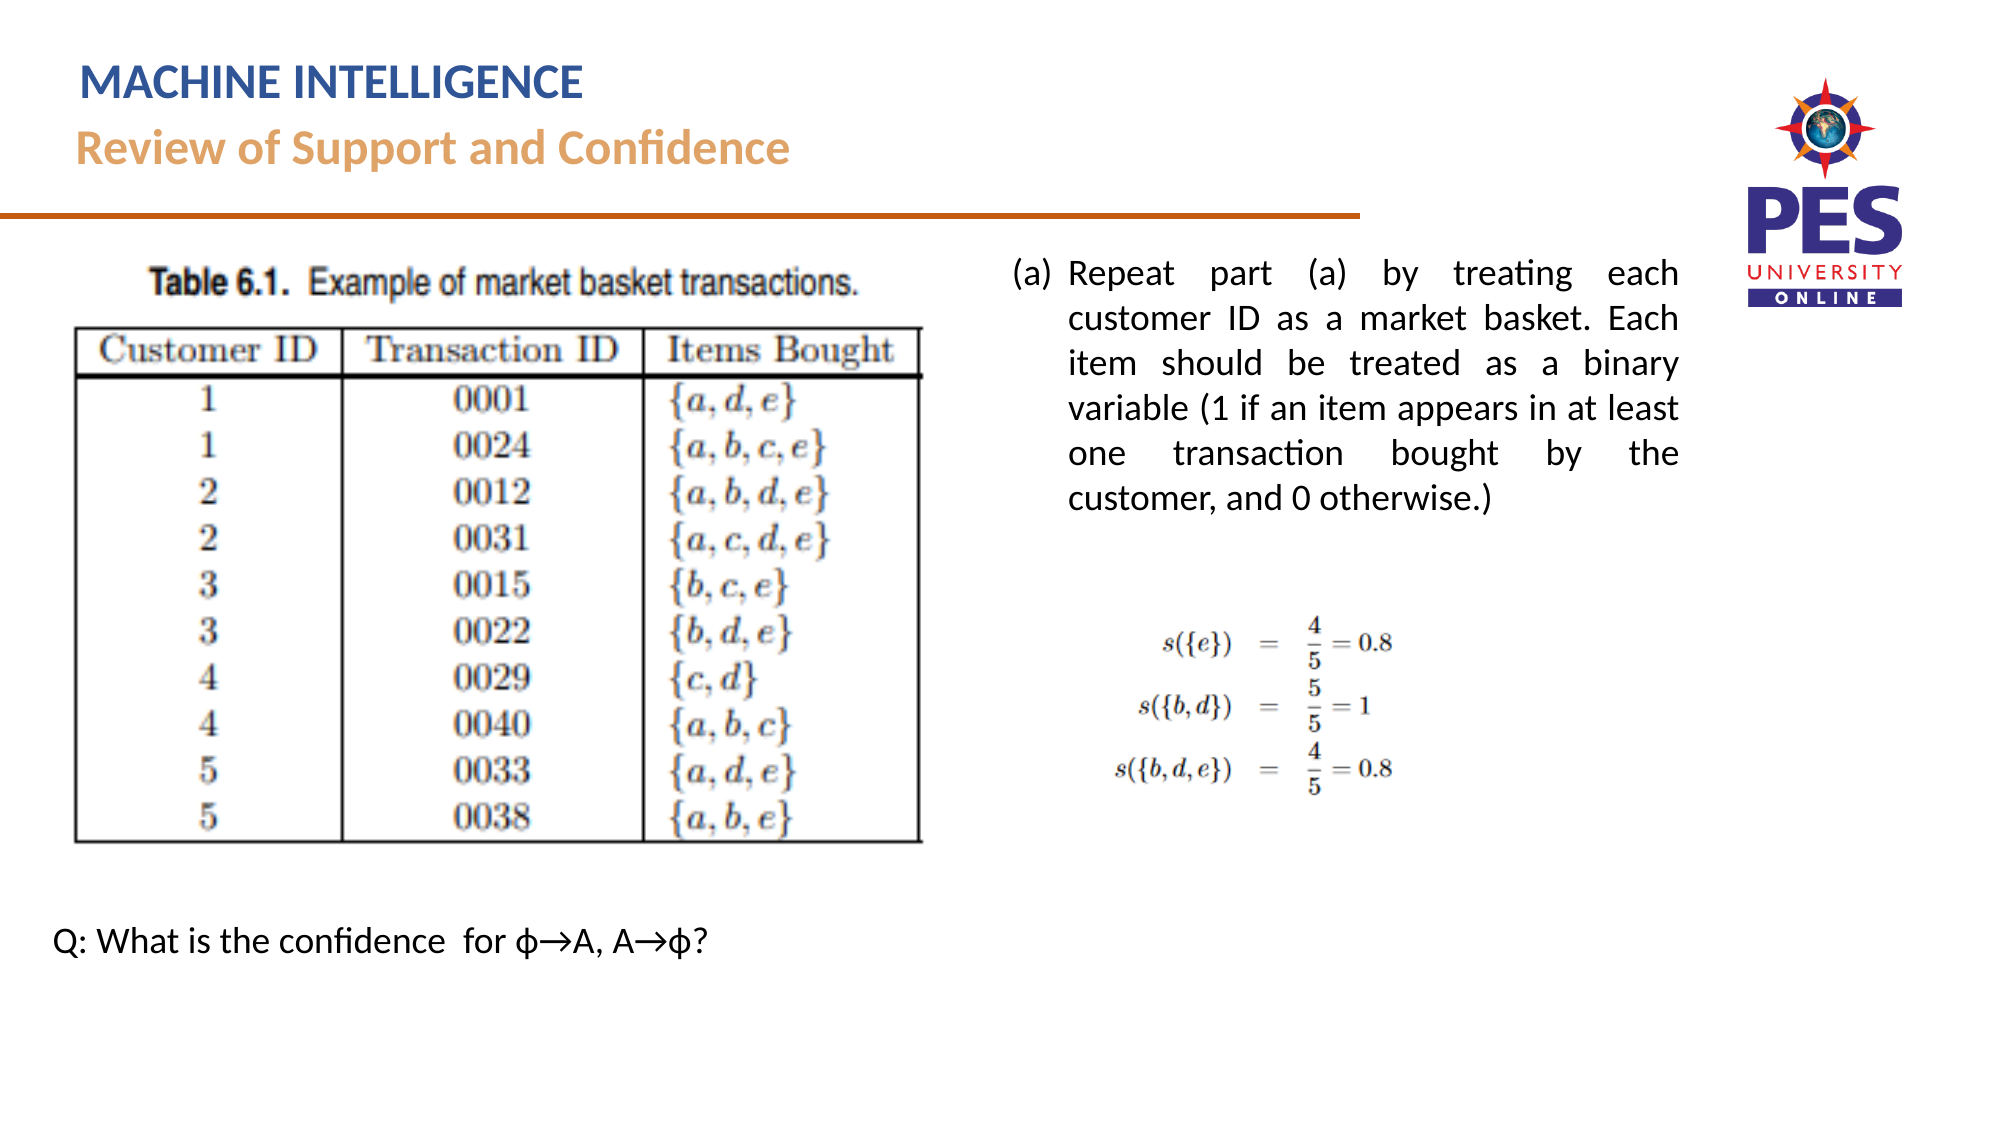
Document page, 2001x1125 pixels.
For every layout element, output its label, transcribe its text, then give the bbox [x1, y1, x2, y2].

text_box MACHINE INTELLIGENCE [64, 41, 1295, 117]
picture [1077, 583, 1511, 833]
text_box Repeat part (a) by treating each customer ID as a market basket. Each item should be treated as a binary variable (1 if an item appears in at least one transaction bought by the customer, and 0 otherwise.) [1005, 240, 1695, 526]
text_box Review of Support and Confidence [60, 106, 1374, 182]
text_box Q: What is the confidence for ф→А, А→ф? [37, 908, 979, 969]
picture [1748, 76, 1902, 307]
picture [0, 235, 1005, 908]
